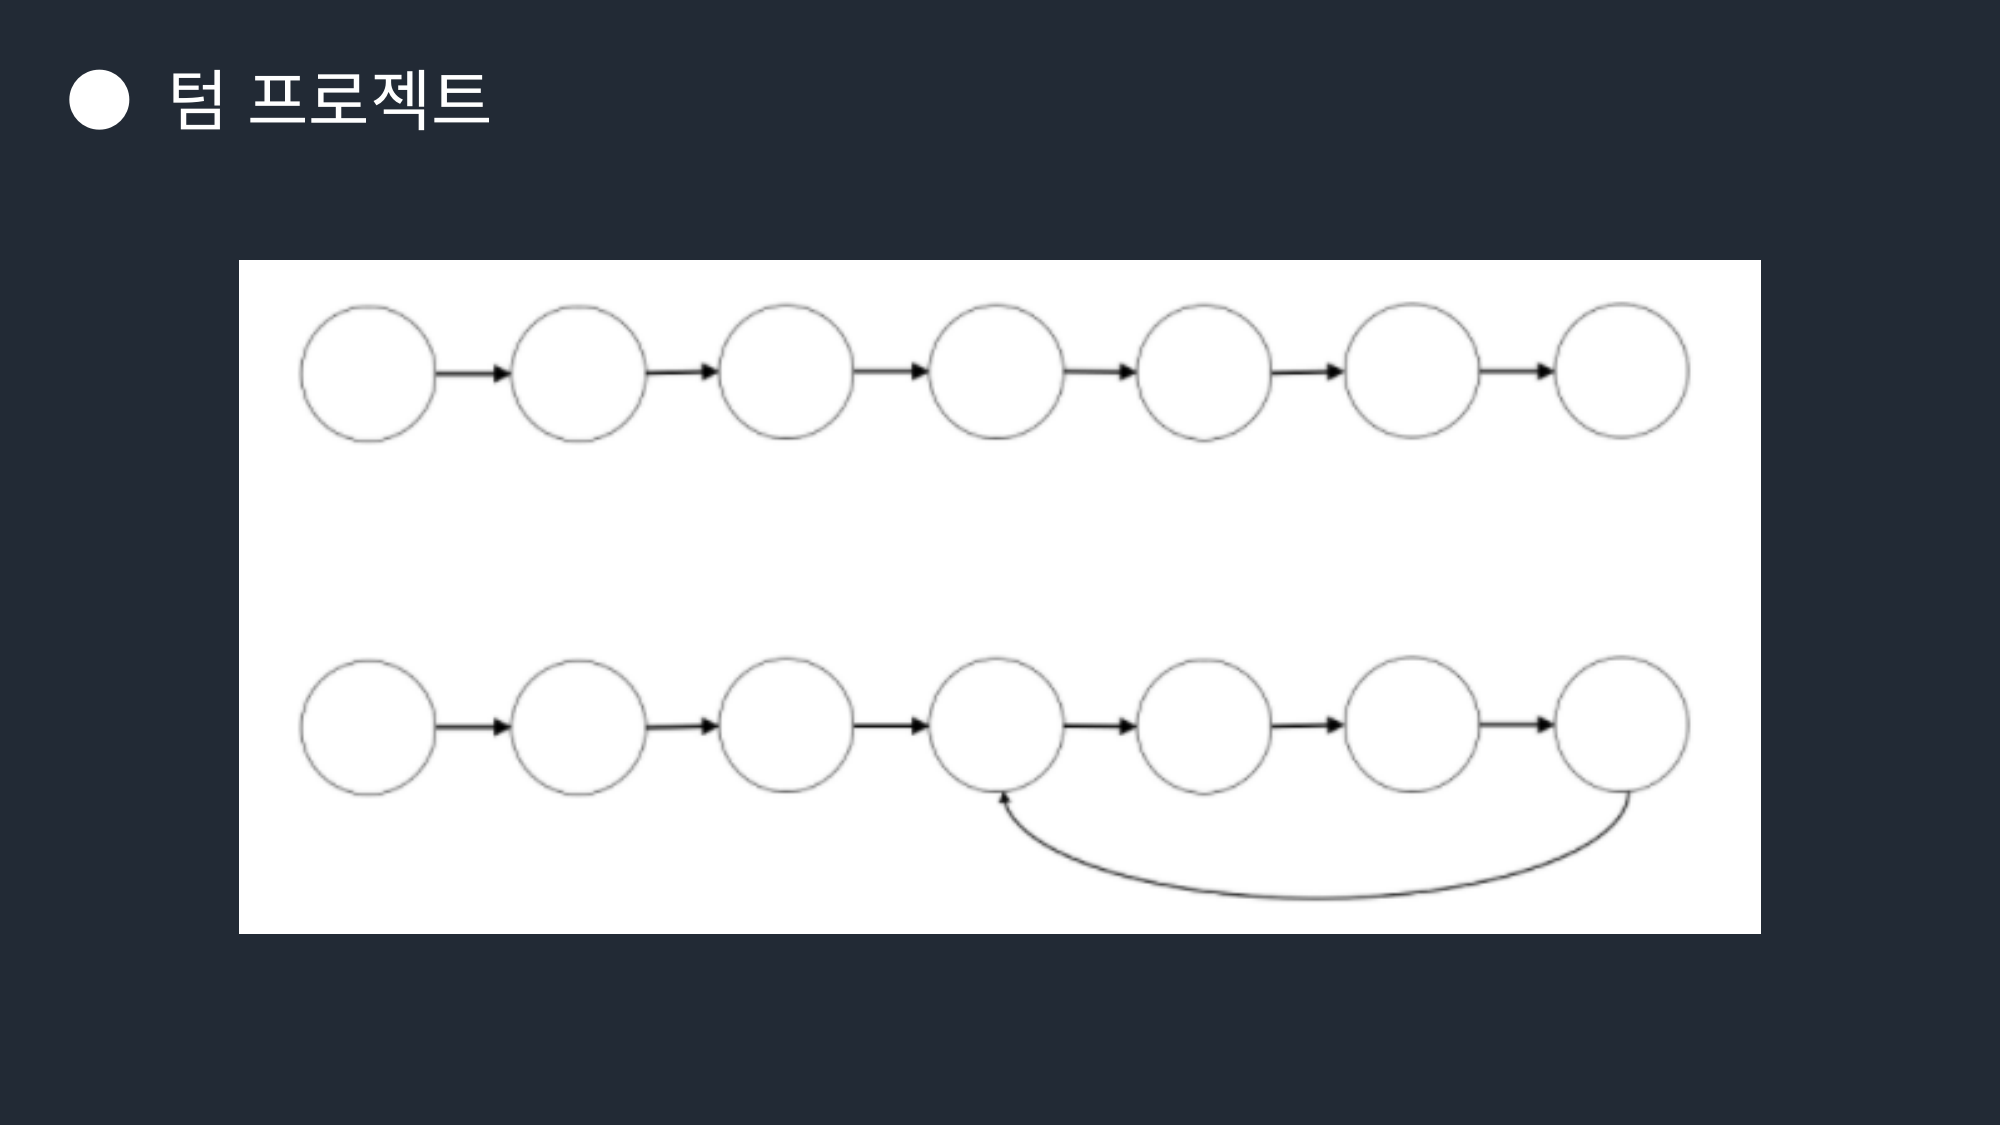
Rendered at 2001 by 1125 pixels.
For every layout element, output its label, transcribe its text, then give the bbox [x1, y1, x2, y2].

text_box ● 텀 프로젝트 [51, 51, 1149, 146]
picture [239, 260, 1761, 934]
